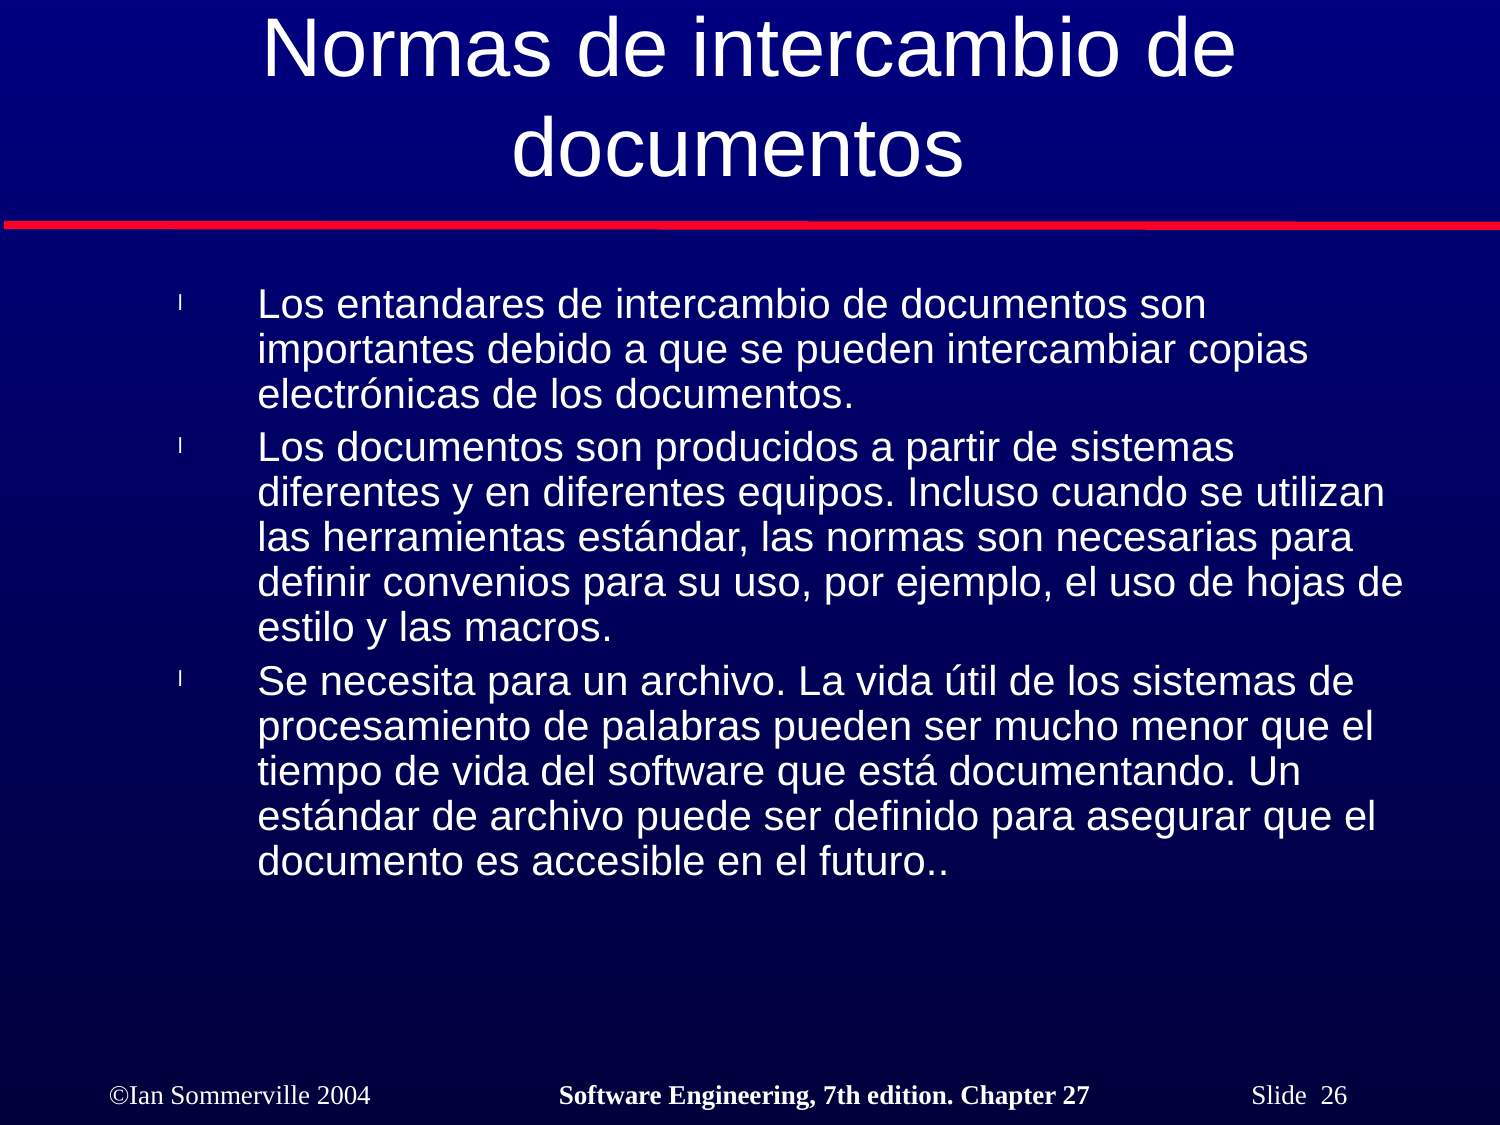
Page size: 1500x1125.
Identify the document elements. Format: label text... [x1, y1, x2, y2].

title Normas de intercambio de documentos [109, 49, 1391, 202]
list Los entandares de intercambio de documentos son importantes debido a que se pueden intercambiar copias electrónicas de los documentos. Los documentos son producidos a partir de sistemas diferentes y en diferentes equipos. Incluso cuando se utilizan las herramientas estándar, las normas son necesarias para definir convenios para su uso, por ejemplo, el uso de hojas de estilo y las macros. Se necesita para un archivo. La vida útil de los sistemas de procesamiento de palabras pueden ser mucho menor que el tiempo de vida del software que está documentando. Un estándar de archivo puede ser definido para asegurar que el documento es accesible en el futuro.. [161, 274, 1444, 954]
